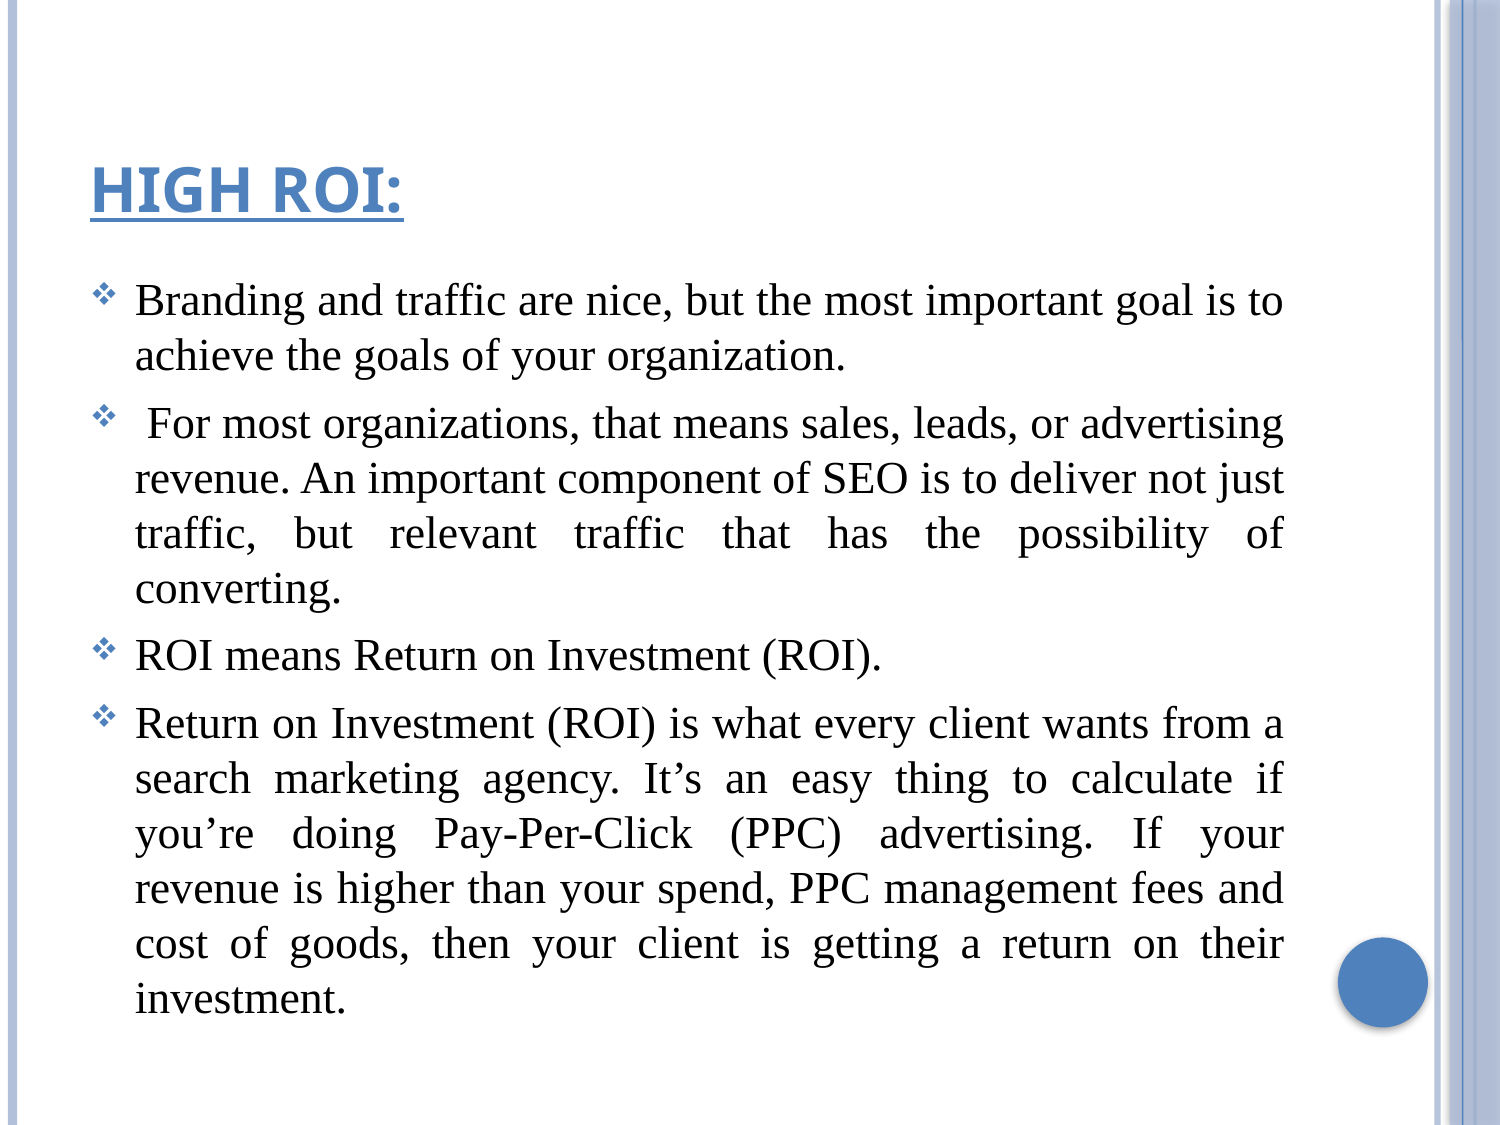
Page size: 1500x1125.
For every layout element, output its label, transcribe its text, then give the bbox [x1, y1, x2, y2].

list Branding and traffic are nice, but the most important goal is to achieve the goals of your organization. For most organizations, that means sales, leads, or advertising revenue. An important component of SEO is to deliver not just traffic, but relevant traffic that has the possibility of converting. ROI means Return on Investment (ROI). Return on Investment (ROI) is what every client wants from a search marketing agency. It’s an easy thing to calculate if you’re doing Pay-Per-Click (PPC) advertising. If your revenue is higher than your spend, PPC management fees and cost of goods, then your client is getting a return on their investment. [75, 262, 1300, 1062]
title High ROI: [75, 45, 1300, 233]
